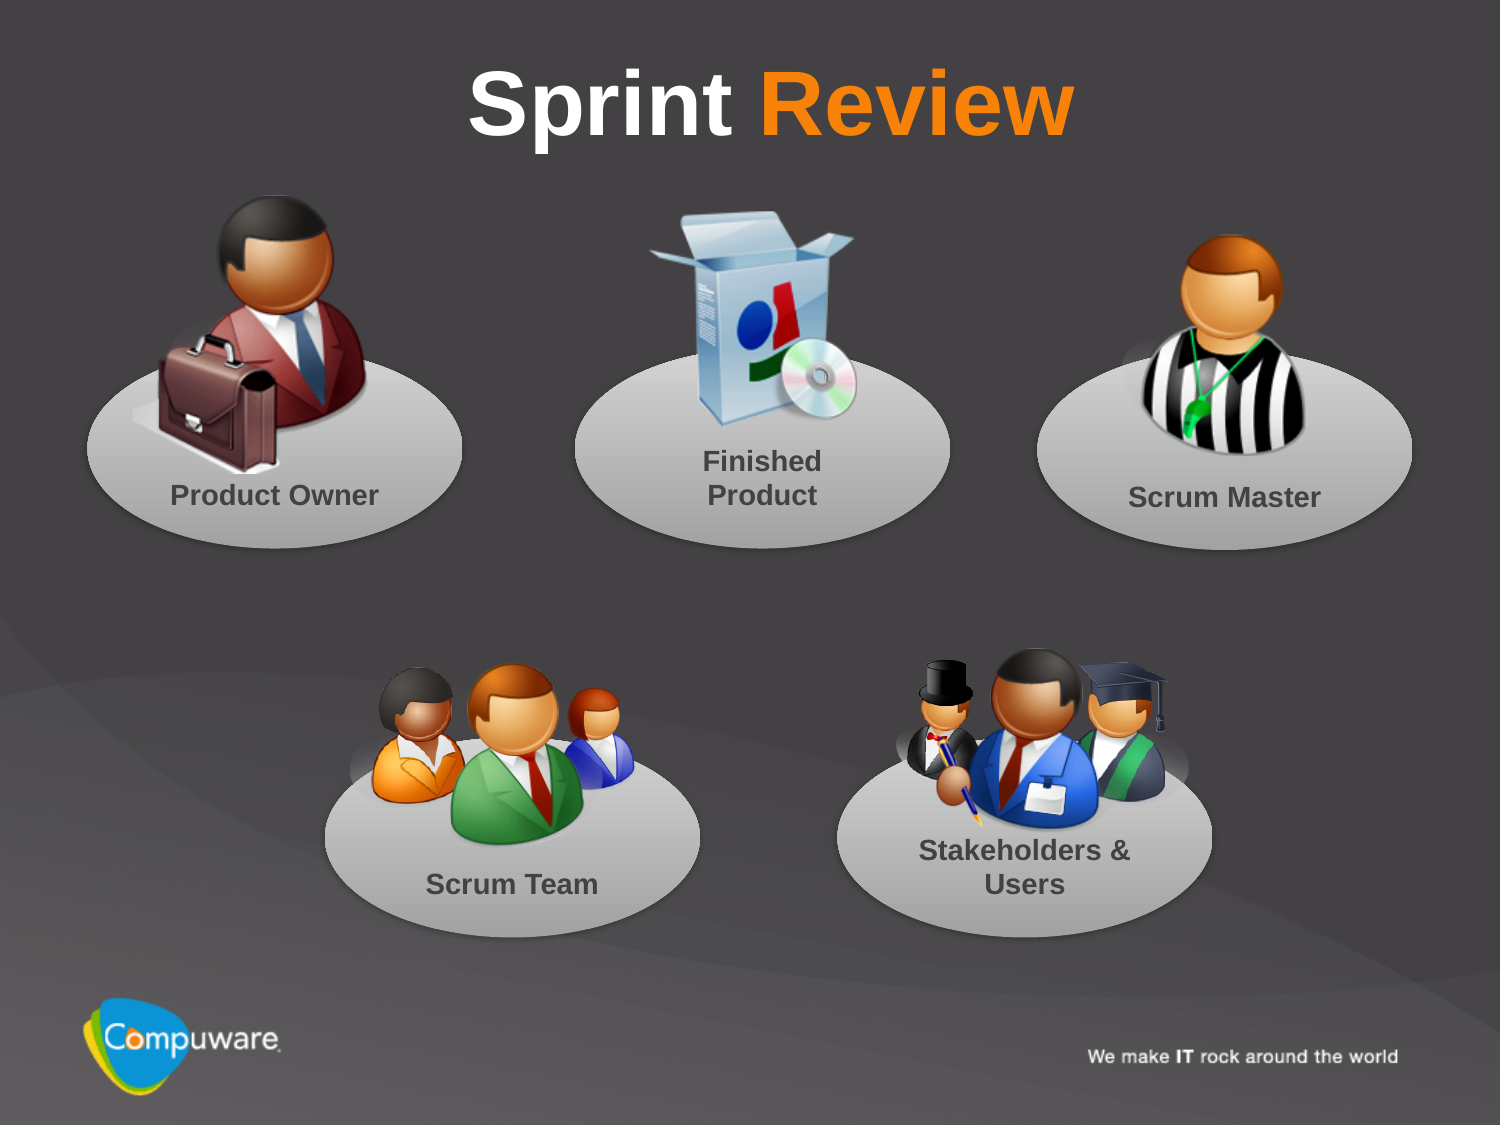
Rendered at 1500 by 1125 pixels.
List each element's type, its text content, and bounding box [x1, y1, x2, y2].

text_box Scrum Master [1037, 377, 1413, 551]
text_box Finished Product [574, 370, 950, 549]
text_box Stakeholders & Users [837, 781, 1213, 938]
text_box Sprint Review [453, 36, 1090, 161]
picture [0, 0, 1500, 1125]
text_box Scrum Team [324, 766, 700, 938]
text_box Product Owner [87, 378, 463, 549]
